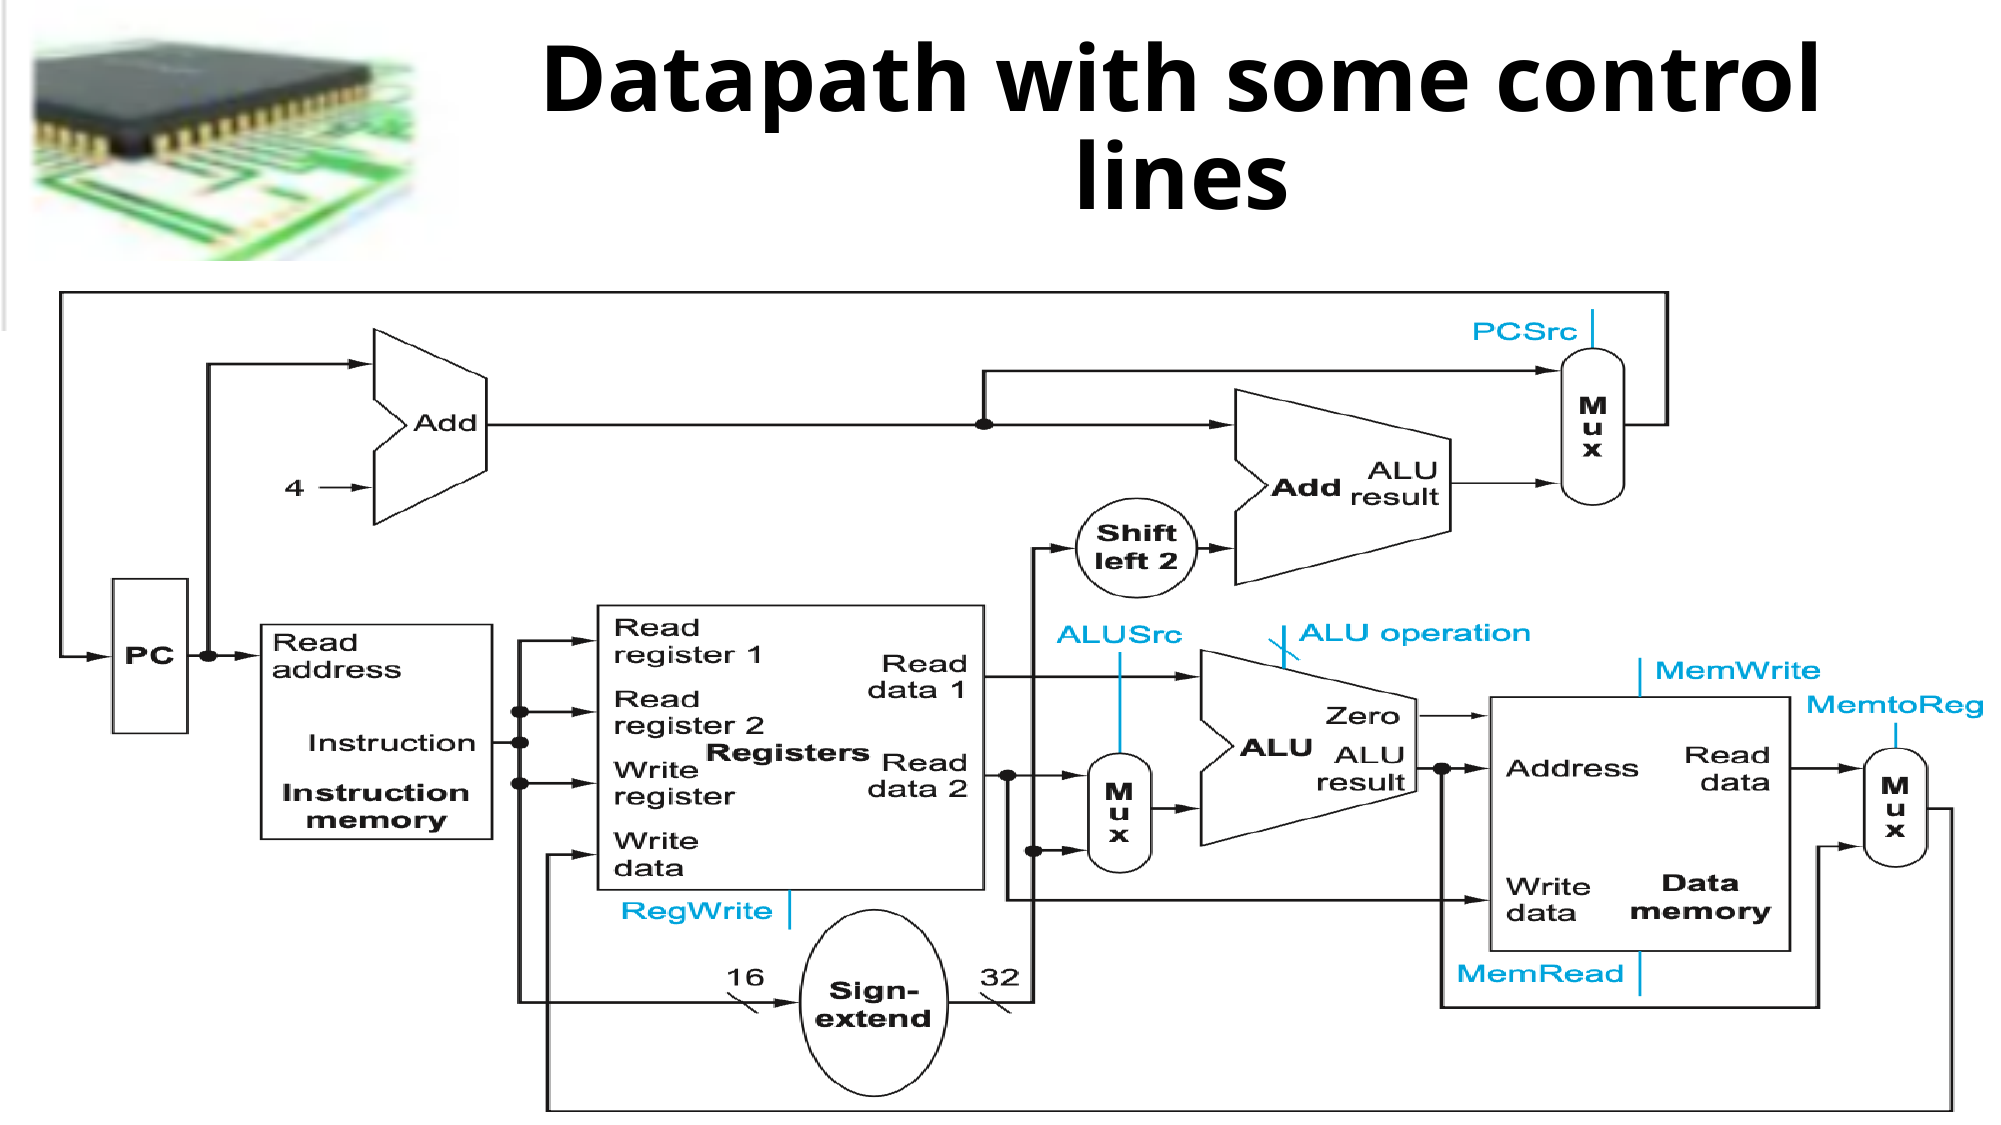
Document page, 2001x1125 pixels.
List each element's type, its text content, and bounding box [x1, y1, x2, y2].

title Datapath with some control lines [477, 22, 1887, 240]
picture [1970, 703, 1979, 710]
picture [0, 0, 1983, 1125]
